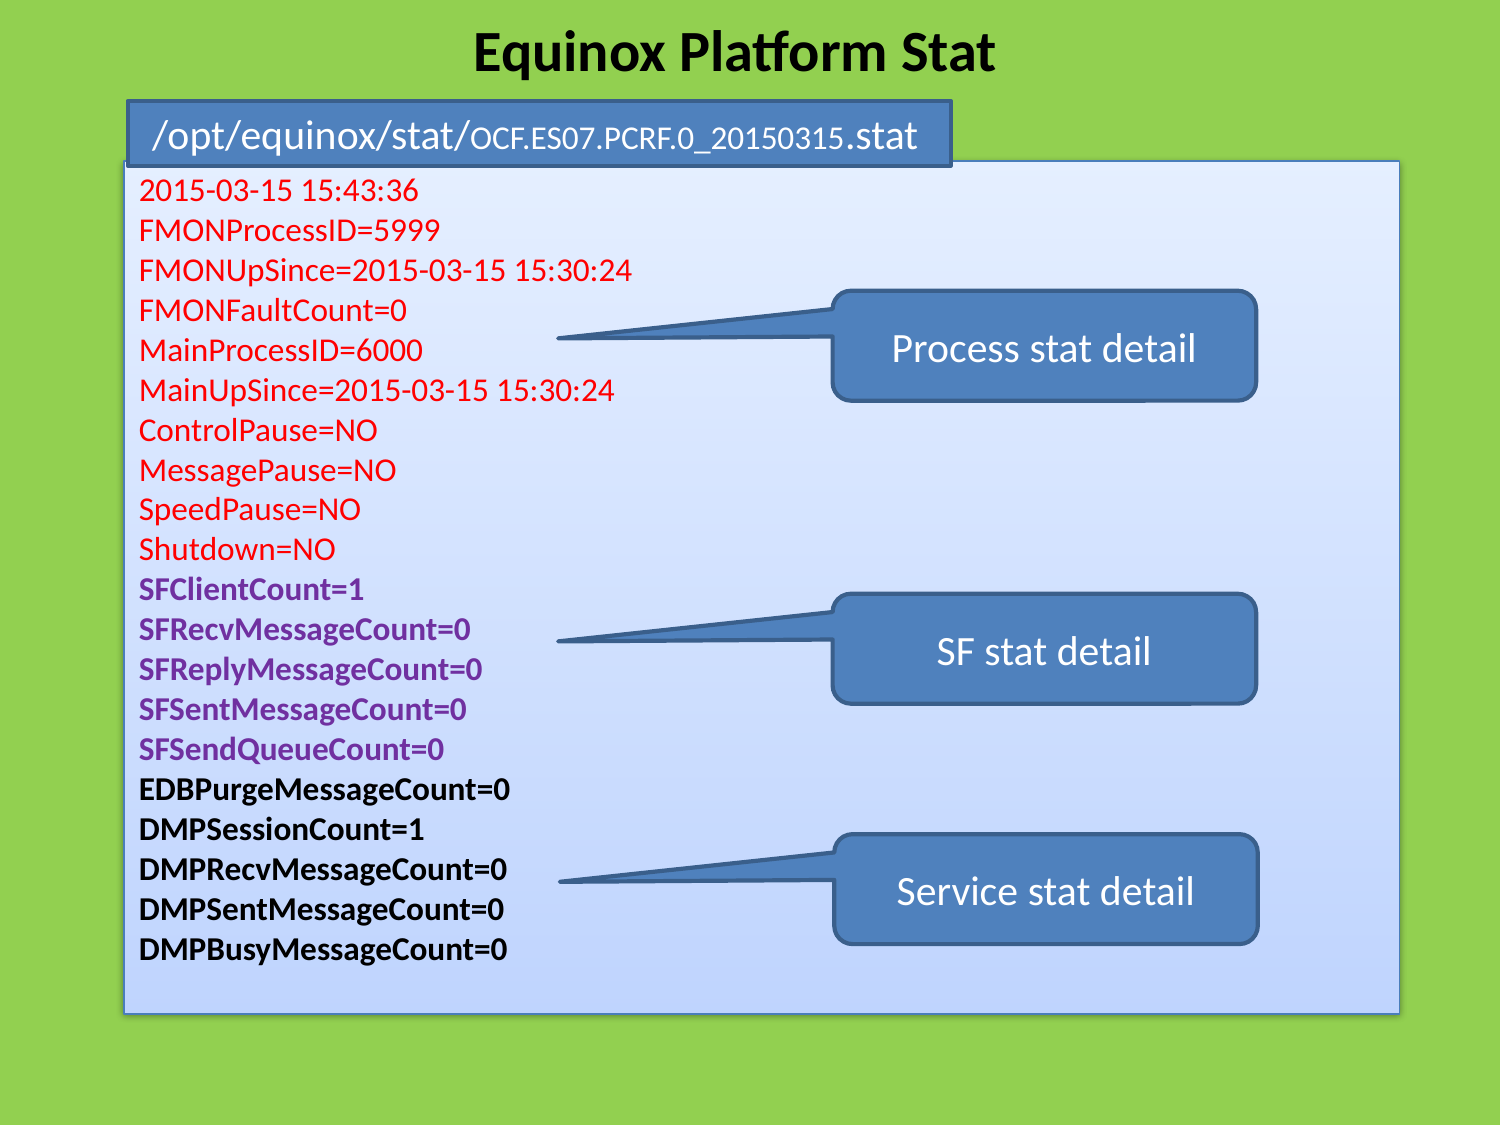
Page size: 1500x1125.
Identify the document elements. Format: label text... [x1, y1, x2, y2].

text_box SF stat detail [556, 591, 1259, 706]
text_box /opt/equinox/stat/OCF.ES07.PCRF.0_20150315.stat [126, 99, 953, 168]
text_box 2015-03-15 15:43:36 FMONProcessID=5999 FMONUpSince=2015-03-15 15:30:24 FMONFaultCount=0 MainProcessID=6000 MainUpSince=2015-03-15 15:30:24 ControlPause=NO MessagePause=NO SpeedPause=NO Shutdown=NO SFClientCount=1 SFRecvMessageCount=0 SFReplyMessageCount=0 SFSentMessageCount=0 SFSendQueueCount=0 EDBPurgeMessageCount=0 DMPSessionCount=1 DMPRecvMessageCount=0 DMPSentMessageCount=0 DMPBusyMessageCount=0 [123, 160, 1400, 1015]
text_box Service stat detail [557, 832, 1260, 947]
text_box Process stat detail [556, 288, 1259, 403]
text_box Equinox Platform Stat [458, 5, 1013, 91]
